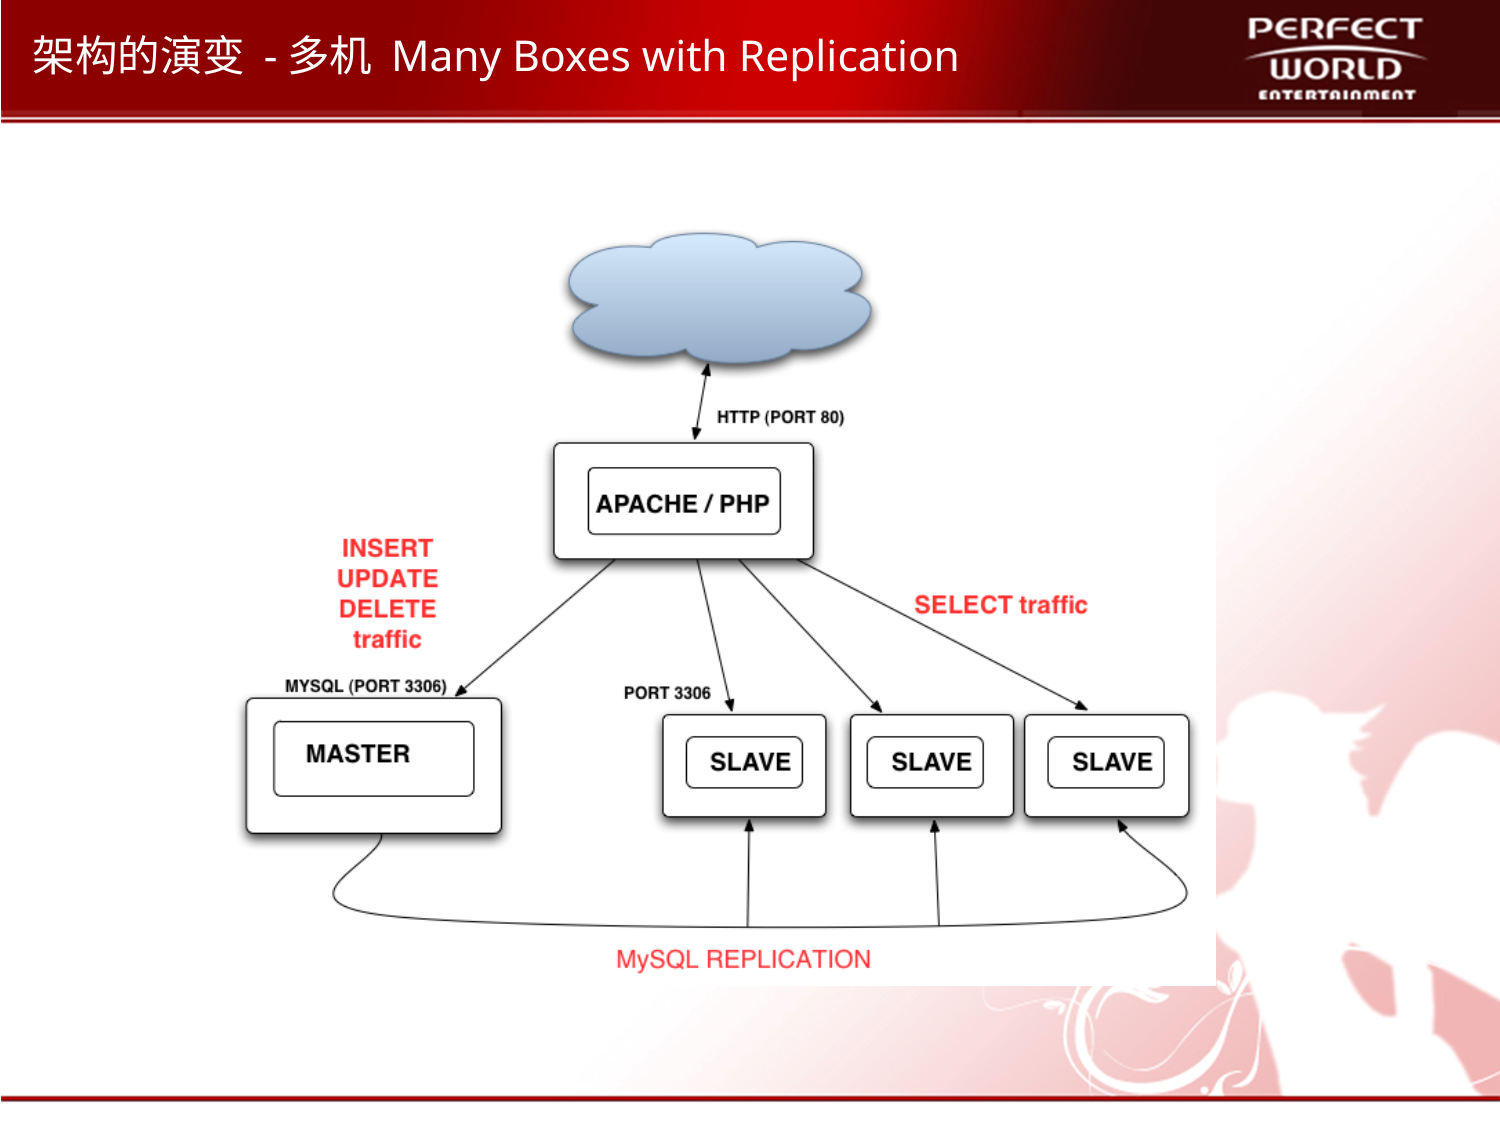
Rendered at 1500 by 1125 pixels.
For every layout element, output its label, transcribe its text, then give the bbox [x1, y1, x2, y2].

picture [0, 0, 1500, 1125]
title 架构的演变 -多机 Many Boxes with Replication [17, 19, 999, 90]
